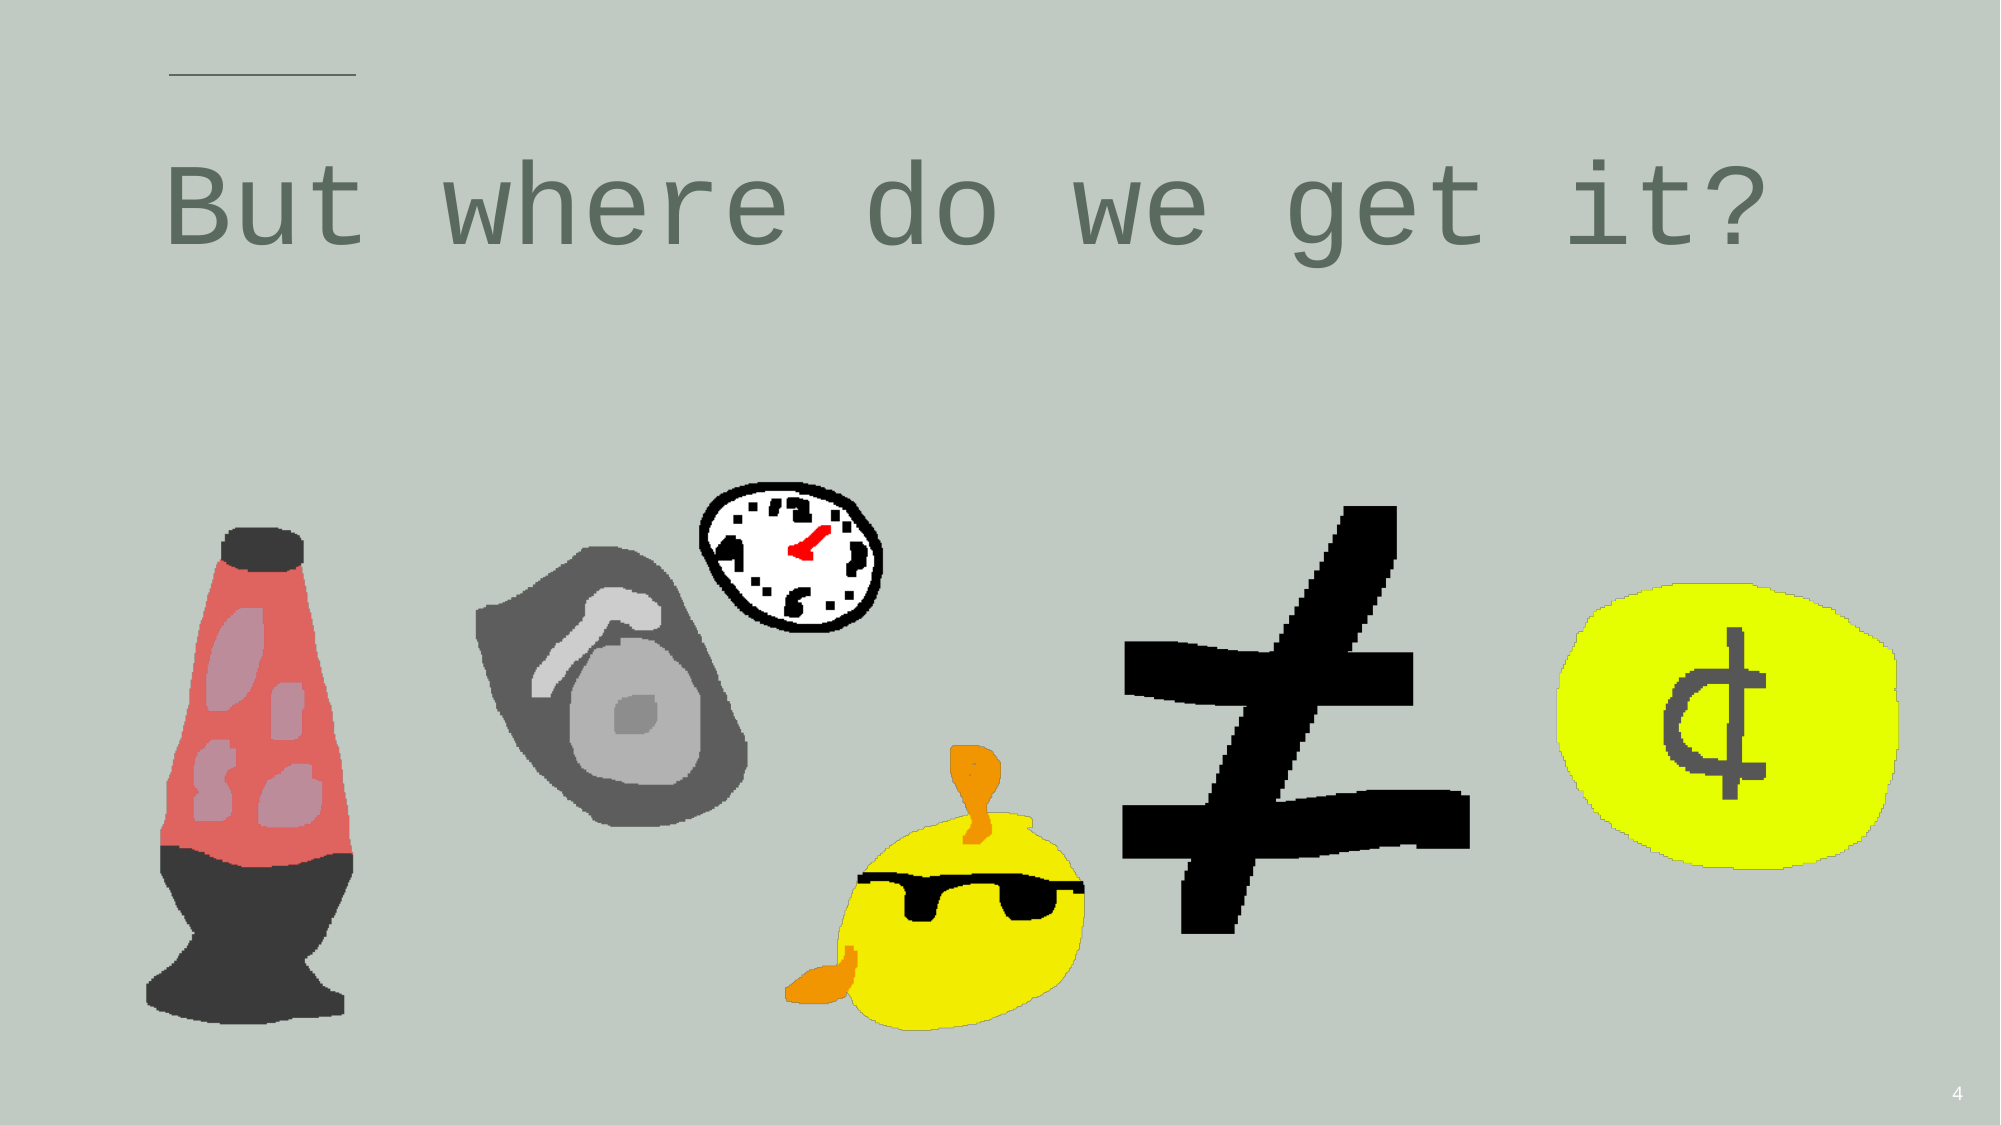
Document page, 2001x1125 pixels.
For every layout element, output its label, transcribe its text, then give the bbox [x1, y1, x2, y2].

picture [21, 334, 2000, 1094]
text_box But where do we get it? [147, 94, 1979, 319]
slide_number 4 [1528, 1065, 1979, 1124]
